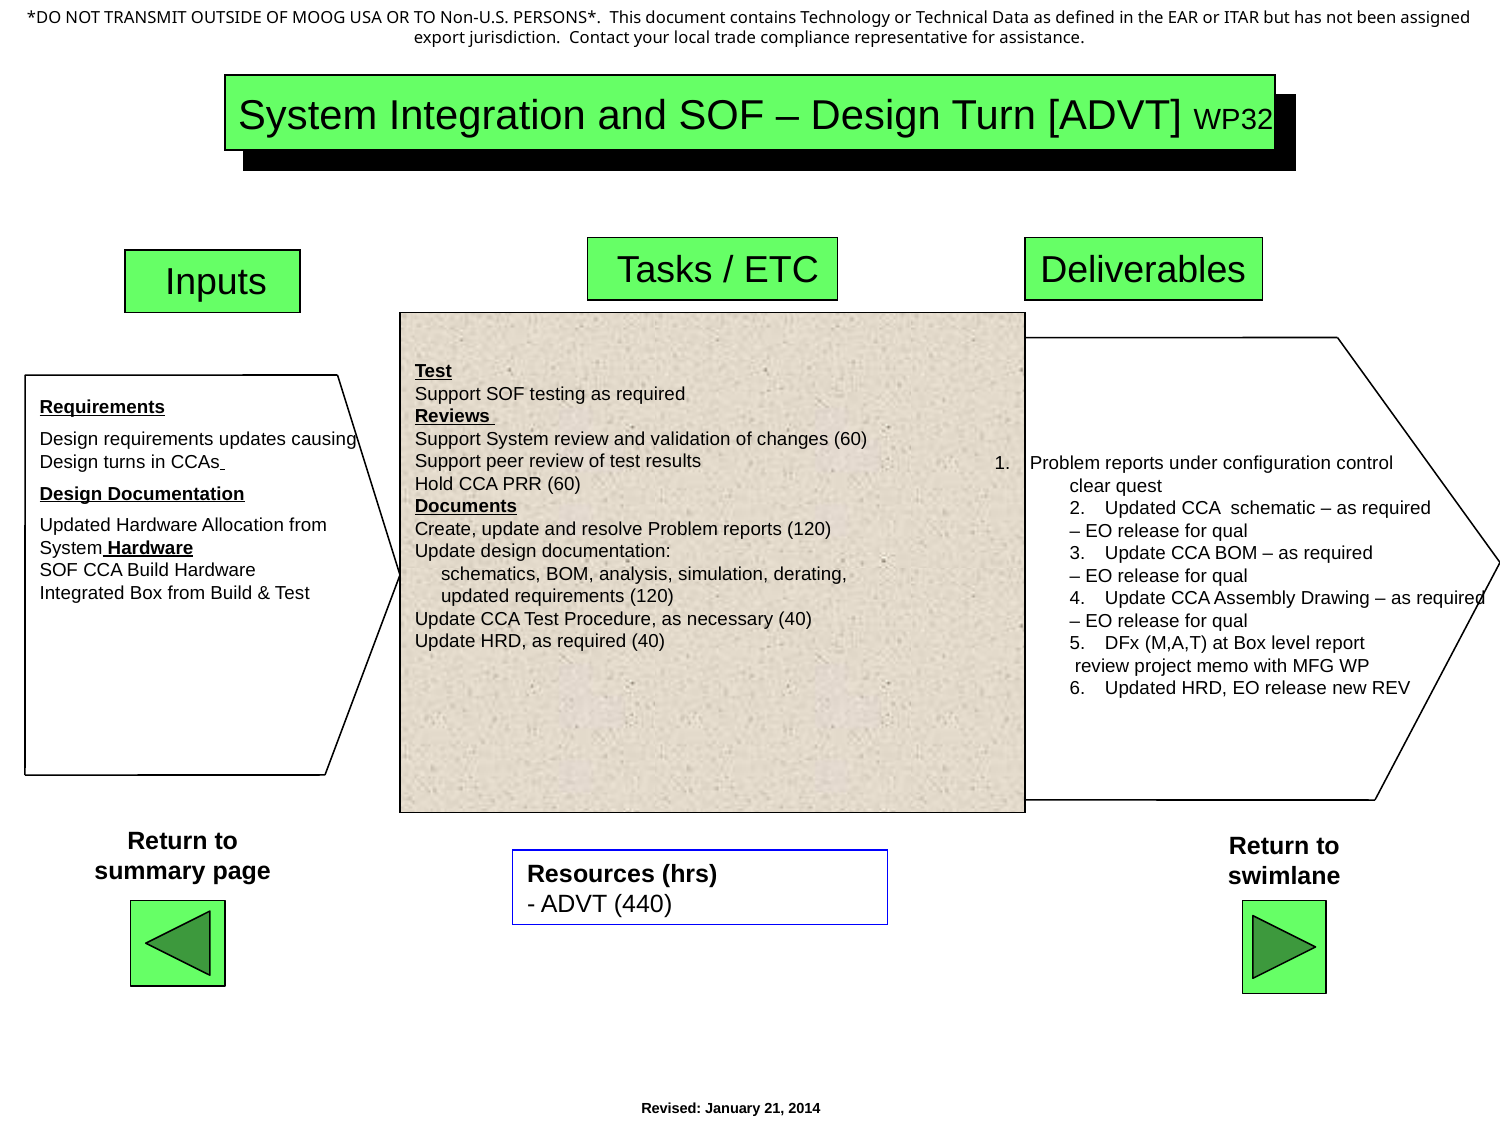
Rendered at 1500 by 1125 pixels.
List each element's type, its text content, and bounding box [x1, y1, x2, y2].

text_box [587, 237, 838, 300]
text_box Deliverables [1025, 237, 1261, 298]
text_box Return to summary page [68, 817, 297, 892]
text_box Test Support SOF testing as required Reviews Support System review and validation of changes (60) Support peer review of test results Hold CCA PRR (60) Documents Create, update and resolve Problem reports (120) Update design documentation: schematics, BOM, analysis, simulation, derating, updated requirements (120) Update CCA Test Procedure, as necessary (40) Update HRD, as required (40) [399, 351, 1025, 659]
text_box System Integration and SOF – Design Turn [ADVT] WP32 [224, 74, 1275, 150]
text_box [125, 249, 300, 313]
text_box Requirements Design requirements updates causing Design turns in CCAs Design Documentation Updated Hardware Allocation from System Hardware SOF CCA Build Hardware Integrated Box from Build & Test [24, 387, 388, 675]
text_box Inputs [150, 249, 282, 310]
text_box [130, 900, 225, 986]
text_box [399, 312, 1025, 351]
text_box Tasks / ETC [602, 237, 835, 298]
text_box [244, 95, 1296, 171]
text_box Resources (hrs) - ADVT (440) [512, 849, 888, 925]
text_box Revised: January 21, 2014 [626, 1092, 836, 1125]
text_box Return to swimlane [1170, 822, 1399, 897]
text_box [399, 659, 1025, 813]
text_box [1242, 900, 1327, 994]
text_box Problem reports under configuration control clear quest Updated CCA schematic – as required – EO release for qual Update CCA BOM – as required – EO release for qual Update CCA Assembly Drawing – as required – EO release for qual DFx (M,A,T) at Box level report review project memo with MFG WP Updated HRD, EO release new REV [979, 443, 1500, 706]
